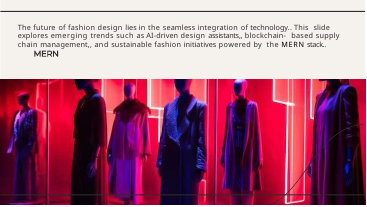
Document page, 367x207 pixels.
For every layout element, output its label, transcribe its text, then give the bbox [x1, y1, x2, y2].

text_box [34, 50, 59, 57]
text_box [0, 78, 366, 206]
text_box The future of fashion design lies in the seamless integration of technology.. This slide explores emerging trends such as AI-driven design assistants,, blockchain- based supply chain management,, and sustainable fashion initiatives powered by the MERN stack.. [15, 20, 342, 49]
